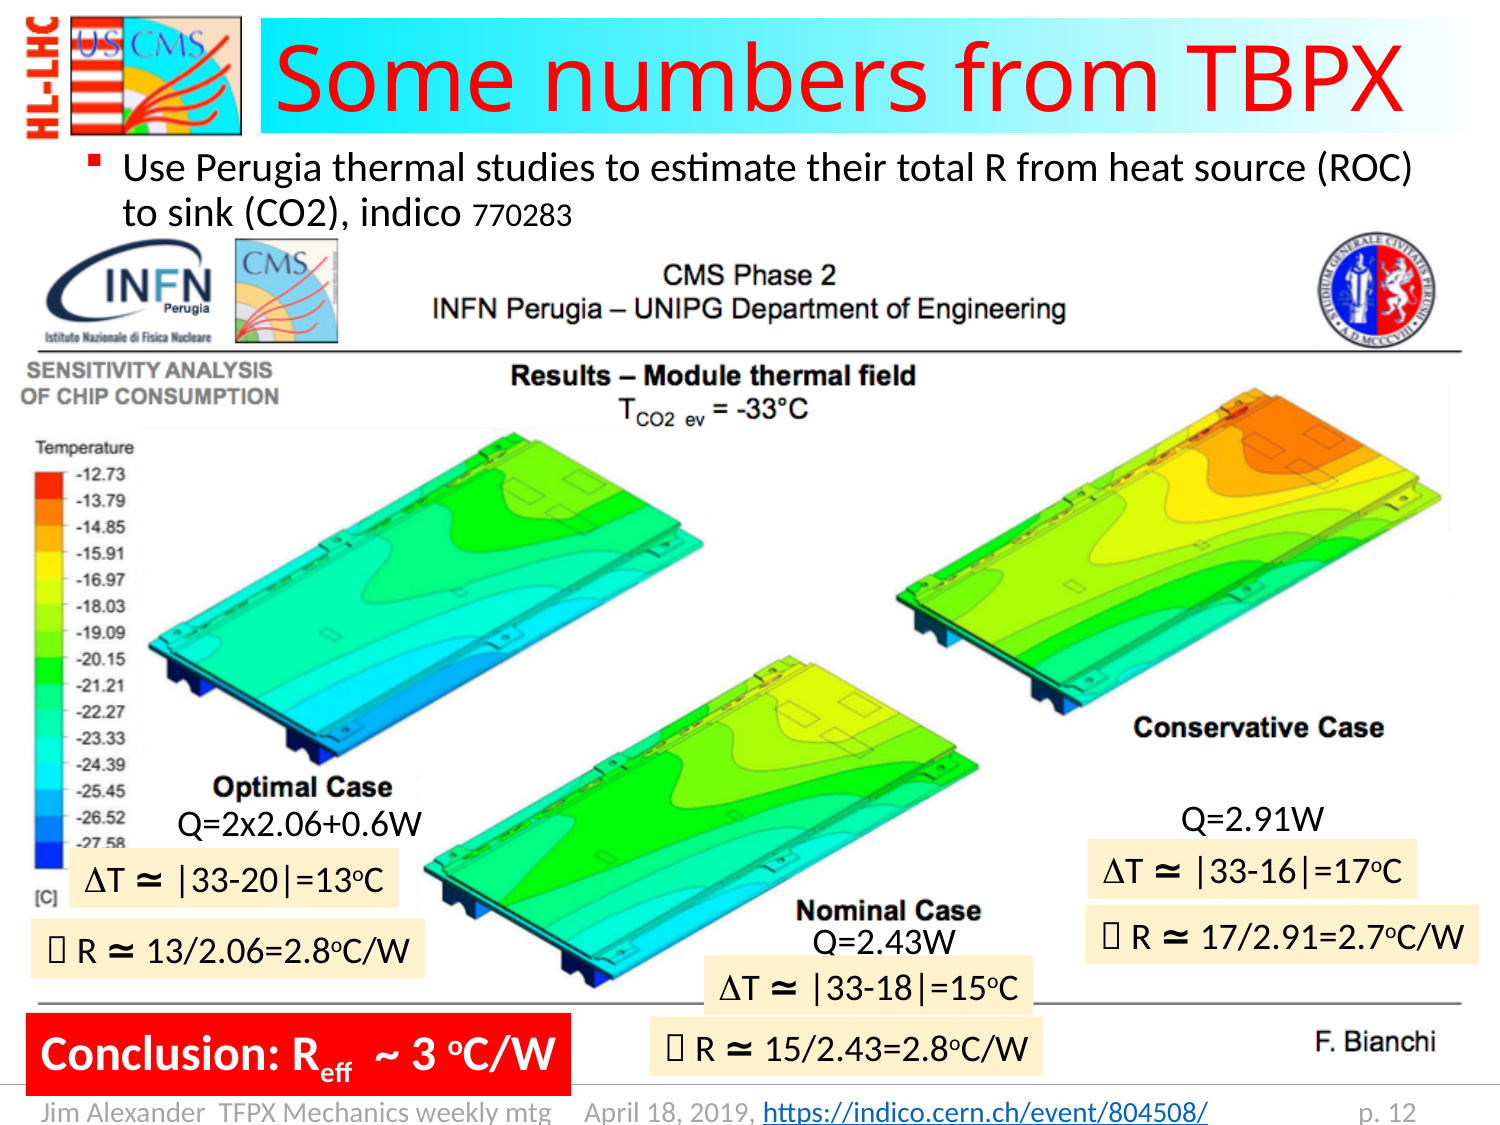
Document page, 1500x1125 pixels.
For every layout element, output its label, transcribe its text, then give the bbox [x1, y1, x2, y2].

picture [14, 8, 242, 154]
list Use Perugia thermal studies to estimate their total R from heat source (ROC) to sink (CO2), indico 770283 [70, 137, 1461, 230]
text_box Conclusion: Reff ~ 3 oC/W [25, 1069, 572, 1096]
title Some numbers from TBPX [259, 24, 1475, 128]
picture [0, 230, 1500, 1069]
text_box  R ≃ 15/2.43=2.8oC/W [649, 1069, 1044, 1077]
